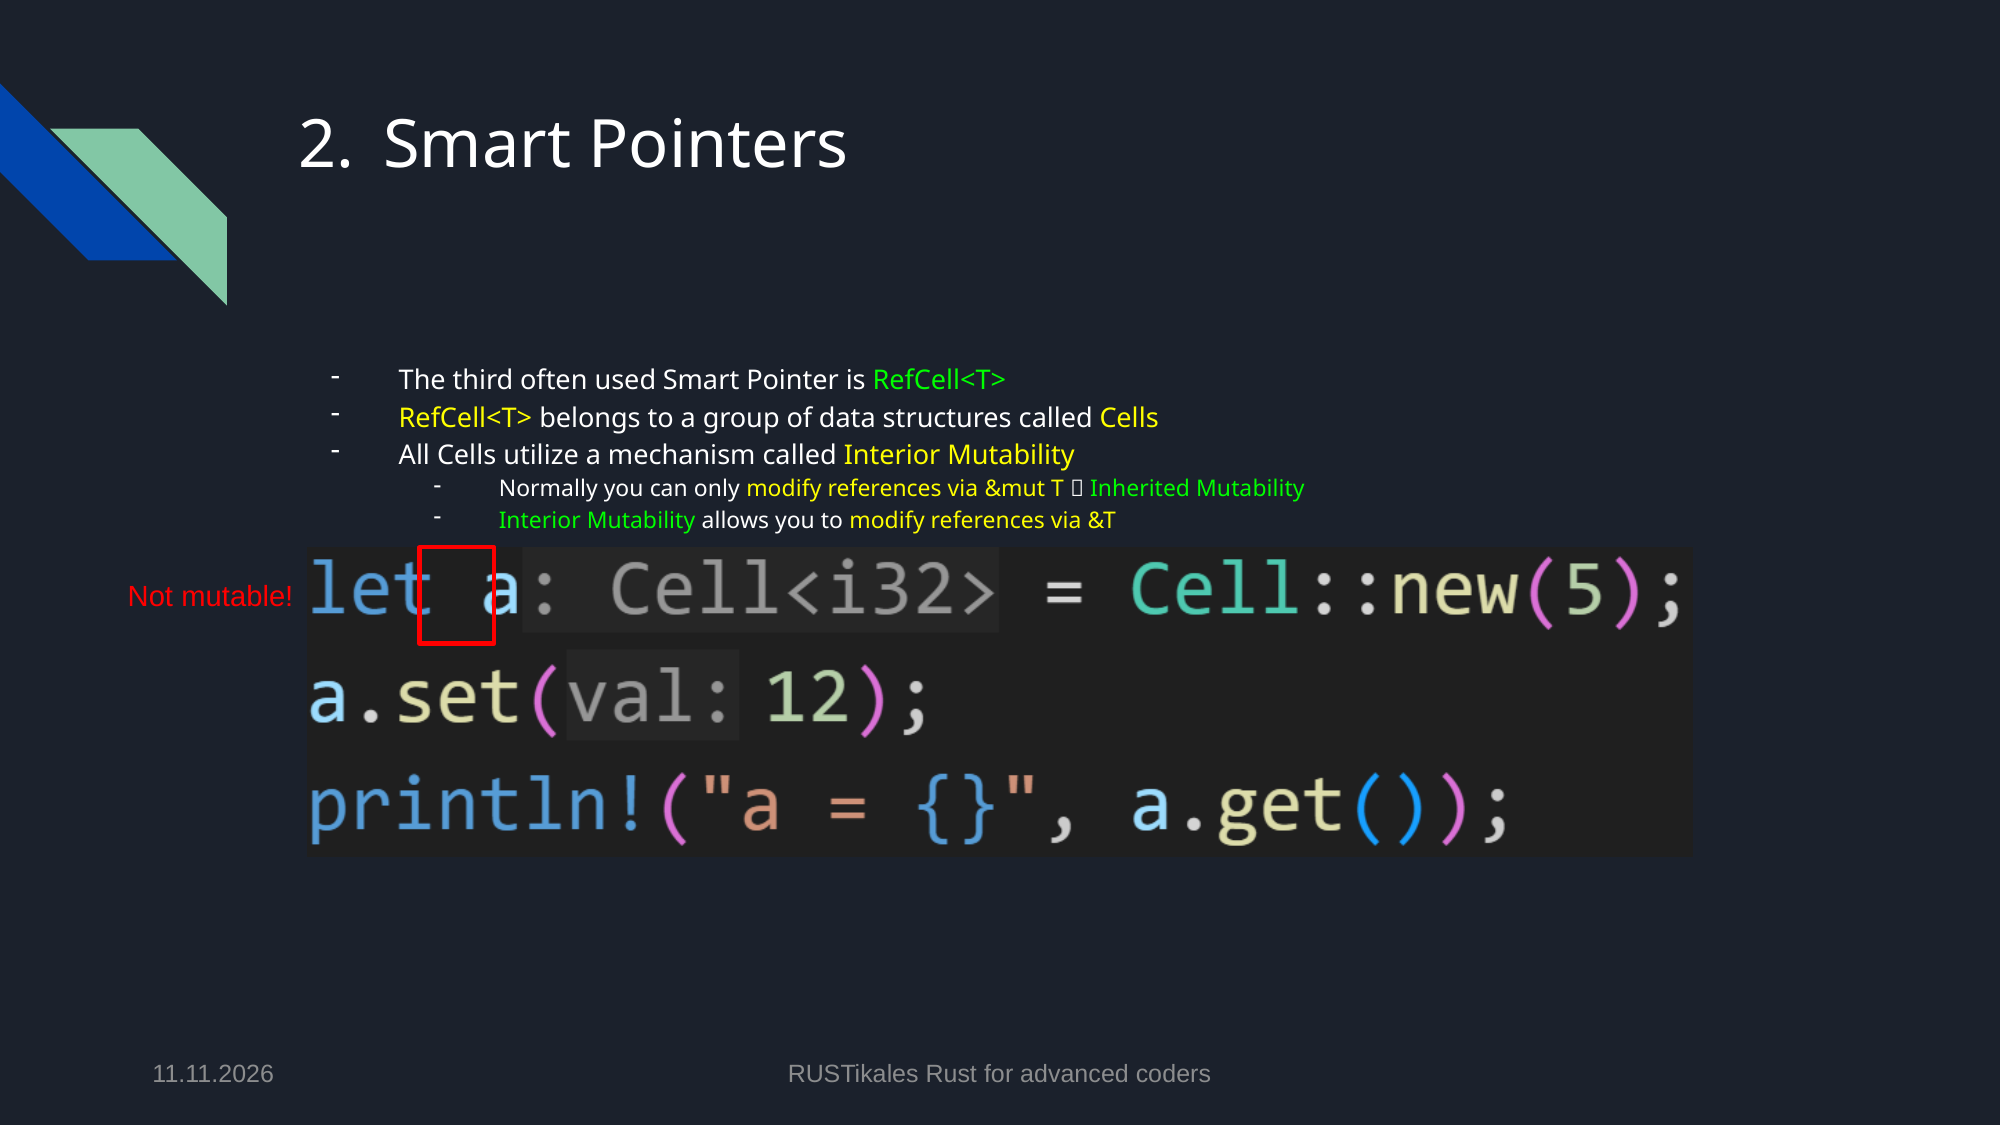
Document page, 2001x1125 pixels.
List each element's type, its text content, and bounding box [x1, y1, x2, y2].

picture [307, 546, 1693, 857]
footer RUSTikales Rust for advanced coders [662, 1042, 1338, 1103]
text_box Not mutable! [113, 570, 302, 620]
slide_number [137, 1042, 588, 1103]
list The third often used Smart Pointer is RefCell<T> RefCell<T> belongs to a group of data structures called Cells All Cells utilize a mechanism called Interior Mutability Normally you can only modify references via &mut T  Inherited Mutability Interior Mutability allows you to modify references via &T [283, 342, 1824, 980]
title Smart Pointers [283, 86, 1824, 287]
